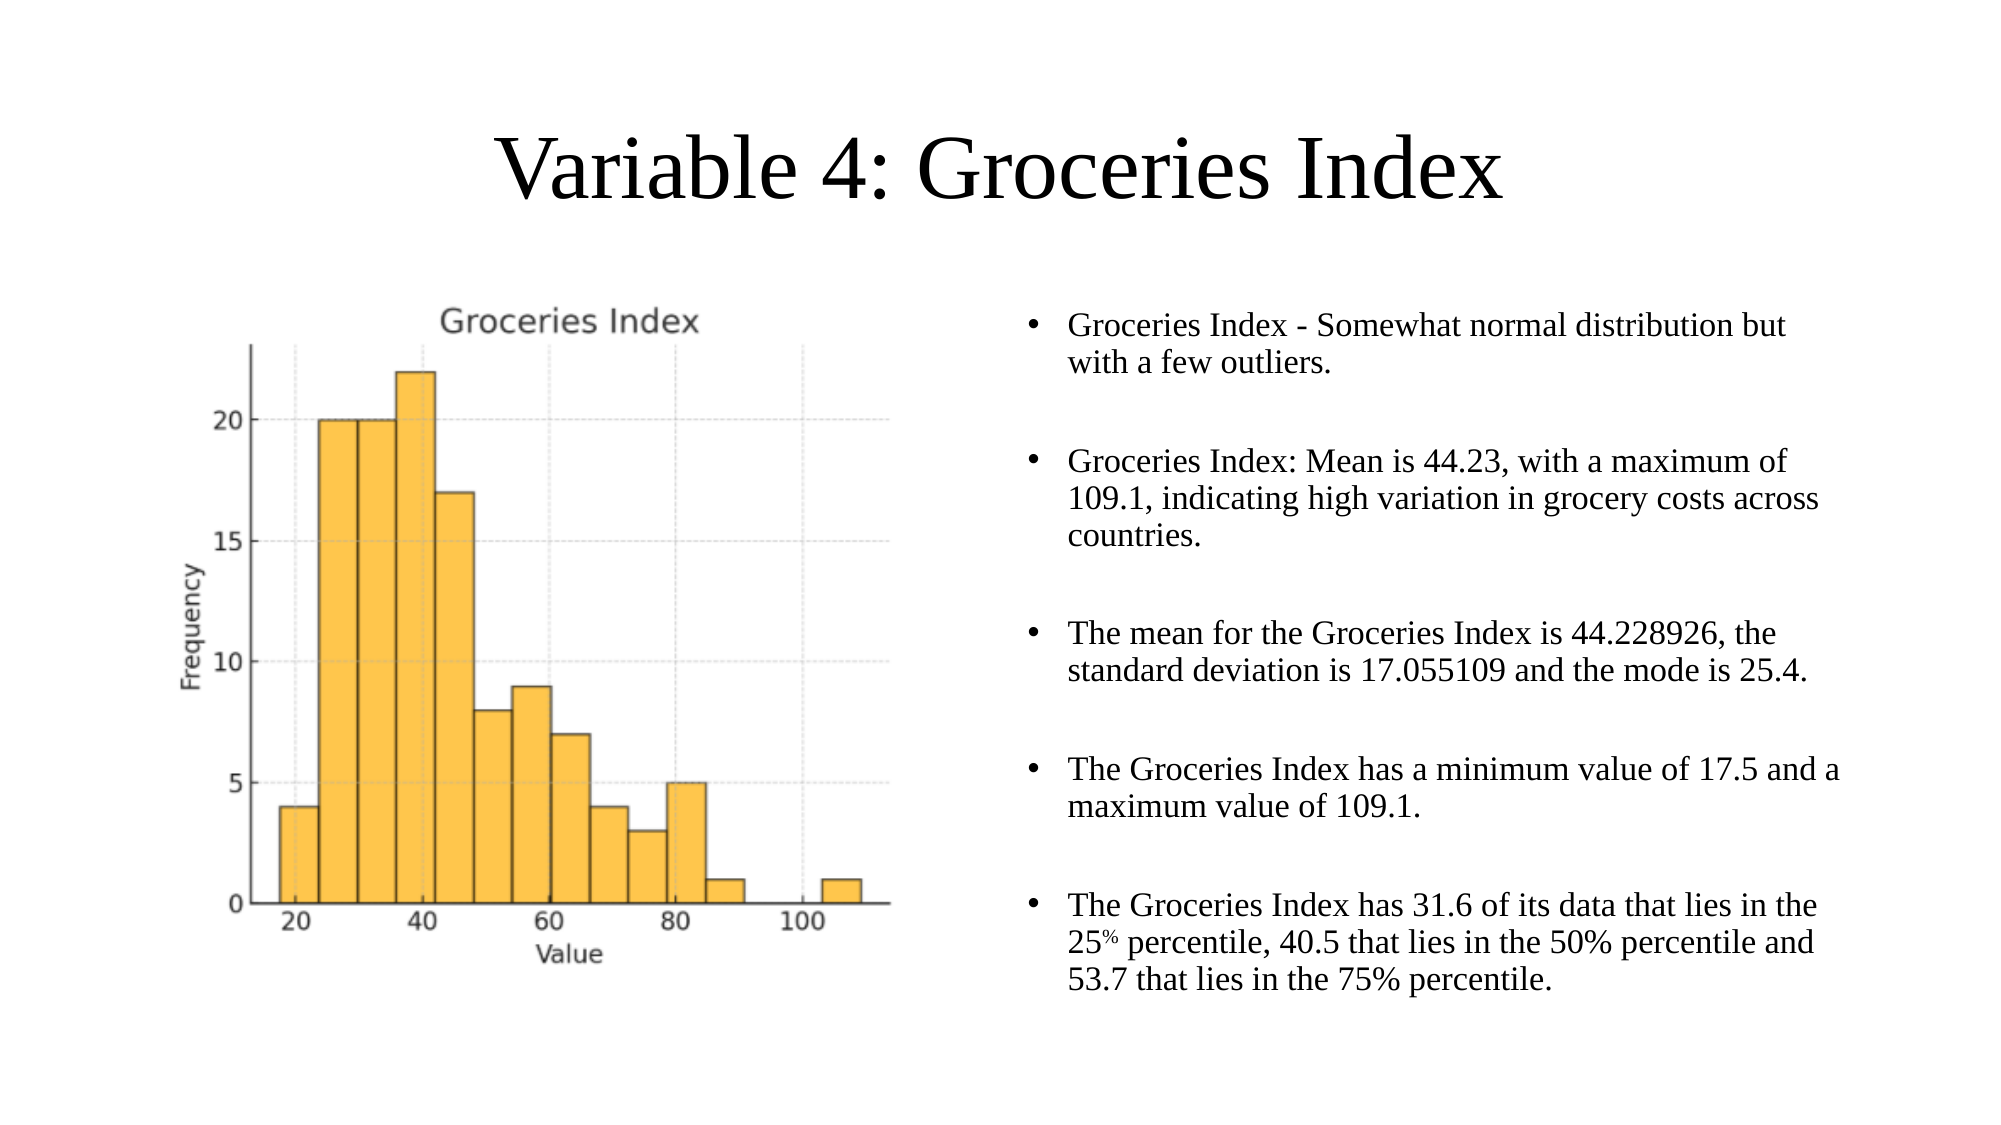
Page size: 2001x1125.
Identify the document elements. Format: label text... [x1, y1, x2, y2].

title Variable 4: Groceries Index [137, 59, 1863, 278]
list Groceries Index - Somewhat normal distribution but with a few outliers. Groceries Index: Mean is 44.23, with a maximum of 109.1, indicating high variation in grocery costs across countries. The mean for the Groceries Index is 44.228926, the standard deviation is 17.055109 and the mode is 25.4. The Groceries Index has a minimum value of 17.5 and a maximum value of 109.1. The Groceries Index has 31.6 of its data that lies in the 25% percentile, 40.5 that lies in the 50% percentile and 53.7 that lies in the 75% percentile. [1012, 299, 1863, 1014]
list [158, 291, 910, 971]
